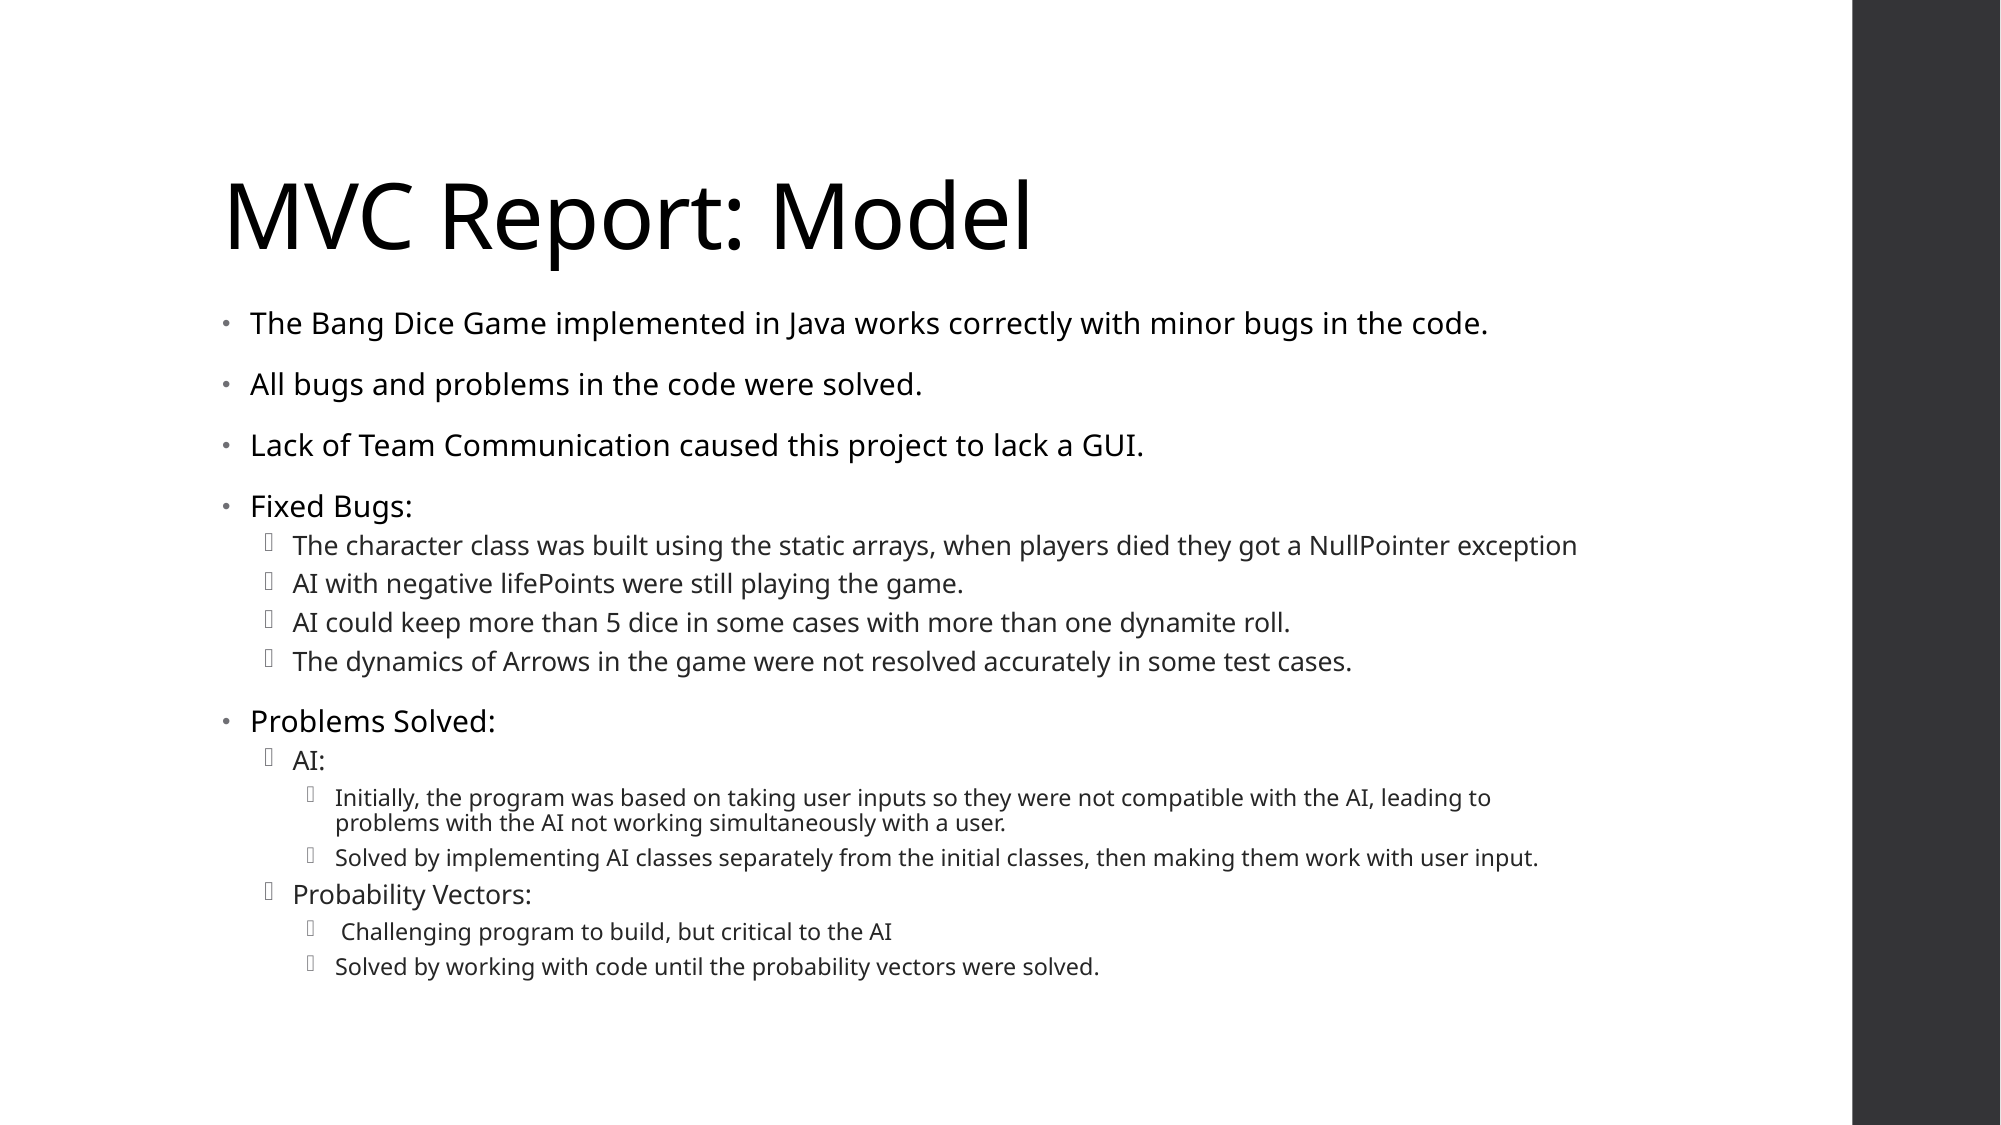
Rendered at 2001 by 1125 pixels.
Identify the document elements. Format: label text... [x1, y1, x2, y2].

list The Bang Dice Game implemented in Java works correctly with minor bugs in the code. All bugs and problems in the code were solved. Lack of Team Communication caused this project to lack a GUI. Fixed Bugs: The character class was built using the static arrays, when players died they got a NullPointer exception AI with negative lifePoints were still playing the game. AI could keep more than 5 dice in some cases with more than one dynamite roll. The dynamics of Arrows in the game were not resolved accurately in some test cases. Problems Solved: AI: Initially, the program was based on taking user inputs so they were not compatible with the AI, leading to problems with the AI not working simultaneously with a user. Solved by implementing AI classes separately from the initial classes, then making them work with user input. Probability Vectors: Challenging program to build, but critical to the AI Solved by working with code until the probability vectors were solved. [206, 299, 1617, 1014]
title MVC Report: Model [206, 60, 1797, 278]
